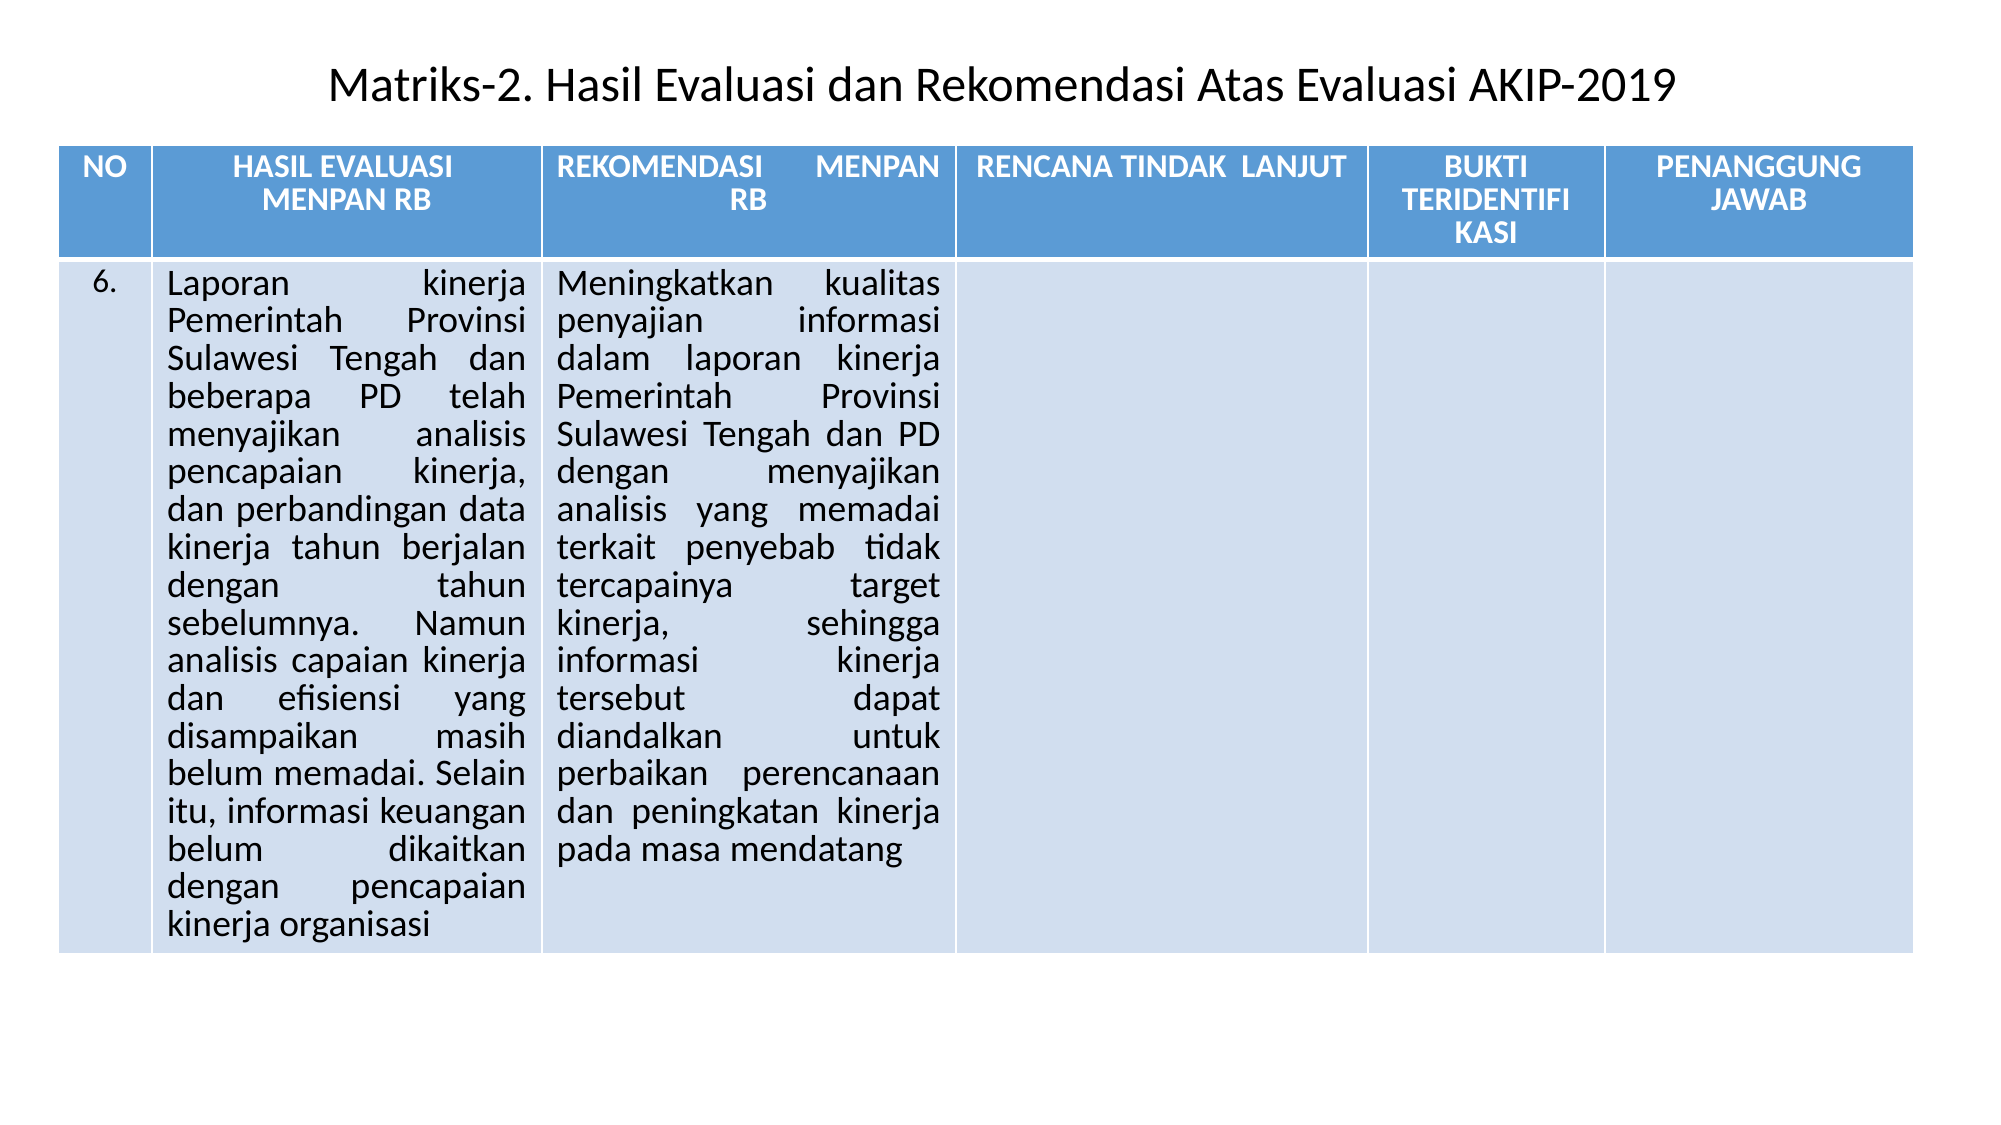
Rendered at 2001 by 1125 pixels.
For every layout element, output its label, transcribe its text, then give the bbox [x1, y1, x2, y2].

table_cell [1606, 262, 1913, 953]
table_cell [1369, 262, 1604, 953]
text_box Matriks-2. Hasil Evaluasi dan Rekomendasi Atas Evaluasi AKIP-2019 [79, 44, 1926, 120]
table_cell Meningkatkan kualitas penyajian informasi dalam laporan kinerja Pemerintah Provinsi Sulawesi Tengah dan PD dengan menyajikan analisis yang memadai terkait penyebab tidak tercapainya target kinerja, sehingga informasi kinerja tersebut dapat diandalkan untuk perbaikan perencanaan dan peningkatan kinerja pada masa mendatang [543, 262, 955, 953]
table_header RENCANA TINDAK LANJUT [957, 146, 1367, 257]
table_header REKOMENDASI MENPAN RB [543, 146, 955, 257]
table_header BUKTI TERIDENTIFI KASI [1369, 146, 1604, 257]
table_header PENANGGUNG JAWAB [1606, 146, 1913, 257]
table_cell 6. [59, 262, 151, 953]
table_header HASIL EVALUASI MENPAN RB [153, 146, 541, 257]
table_cell [957, 262, 1367, 953]
table_header NO [59, 146, 151, 257]
table_cell Laporan kinerja Pemerintah Provinsi Sulawesi Tengah dan beberapa PD telah menyajikan analisis pencapaian kinerja, dan perbandingan data kinerja tahun berjalan dengan tahun sebelumnya. Namun analisis capaian kinerja dan efisiensi yang disampaikan masih belum memadai. Selain itu, informasi keuangan belum dikaitkan dengan pencapaian kinerja organisasi [153, 262, 541, 953]
